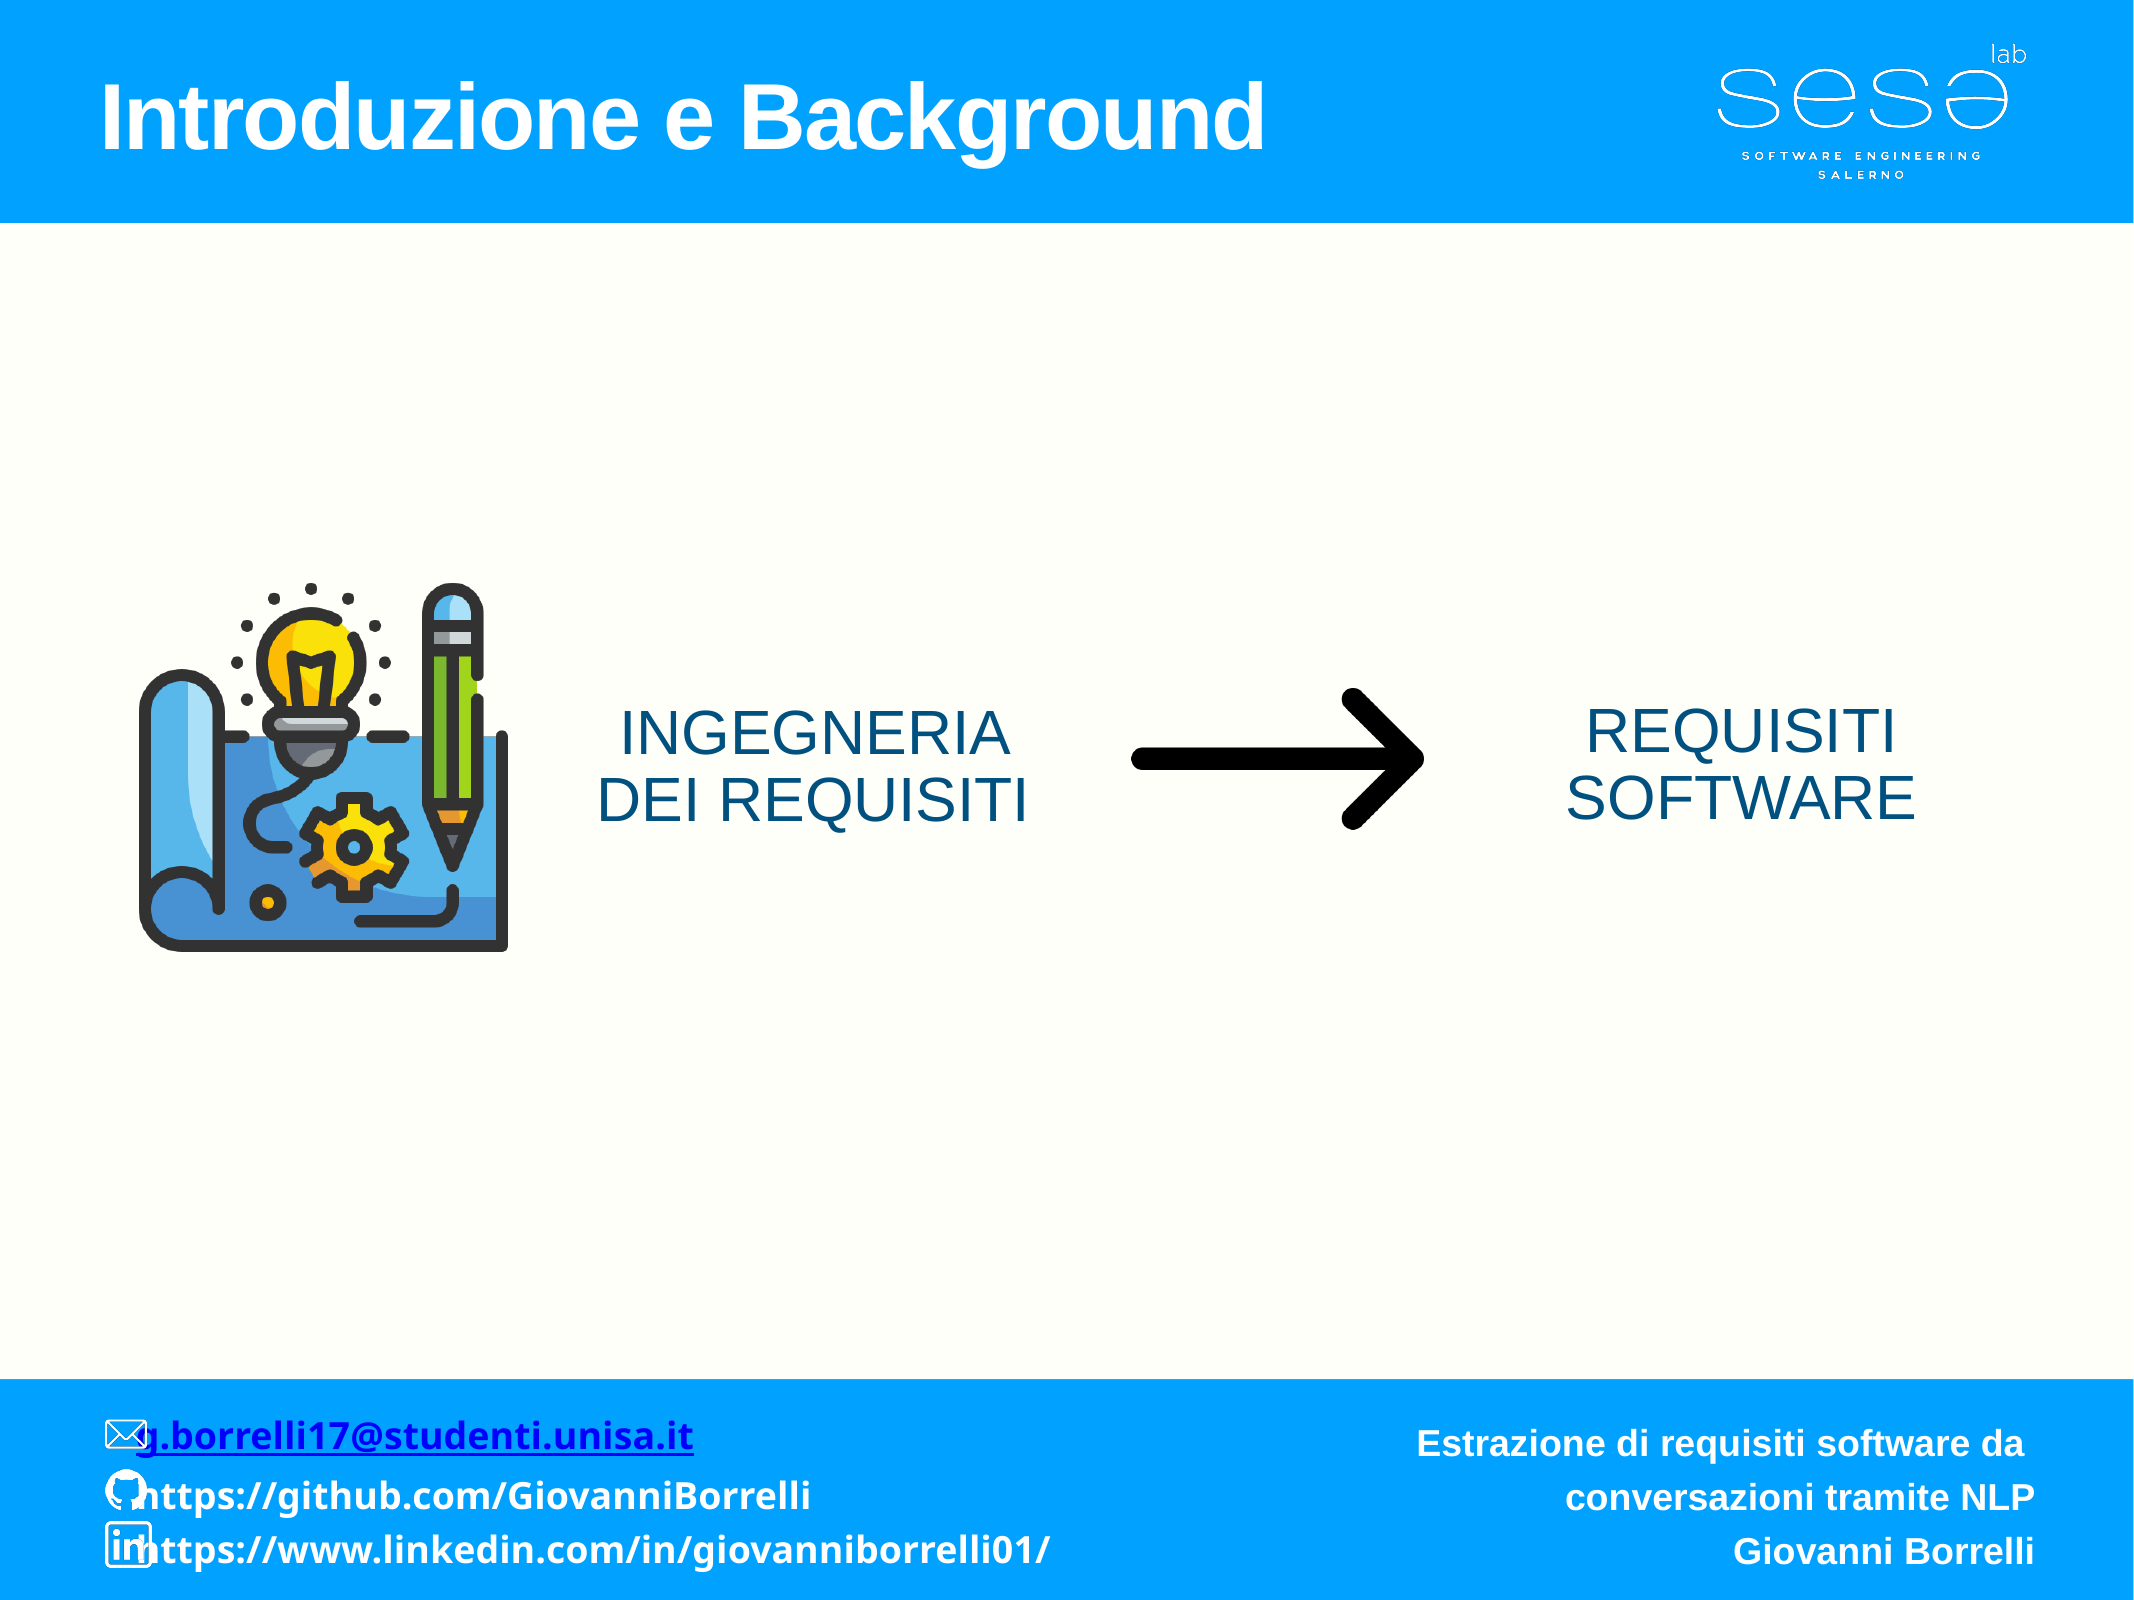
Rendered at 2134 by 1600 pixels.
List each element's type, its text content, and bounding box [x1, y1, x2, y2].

text_box [0, 0, 2134, 223]
picture [104, 1412, 148, 1455]
text_box Introduzione e Background [91, 69, 1681, 177]
picture [1681, 24, 2045, 200]
text_box REQUISITI SOFTWARE [1497, 691, 1987, 841]
picture [125, 570, 520, 964]
picture [1131, 612, 1425, 906]
picture [104, 1521, 152, 1568]
text_box Estrazione di requisiti software da conversazioni tramite NLP Giovanni Borrelli [1137, 1401, 2044, 1581]
text_box [0, 1379, 2134, 1600]
picture [104, 1468, 148, 1510]
text_box INGEGNERIA DEI REQUISITI [569, 692, 1059, 844]
text_box g.borrelli17@studenti.unisa.it https://github.com/GiovanniBorrelli https://www.linkedin.com/in/giovanniborrelli01/ [127, 1393, 1060, 1580]
